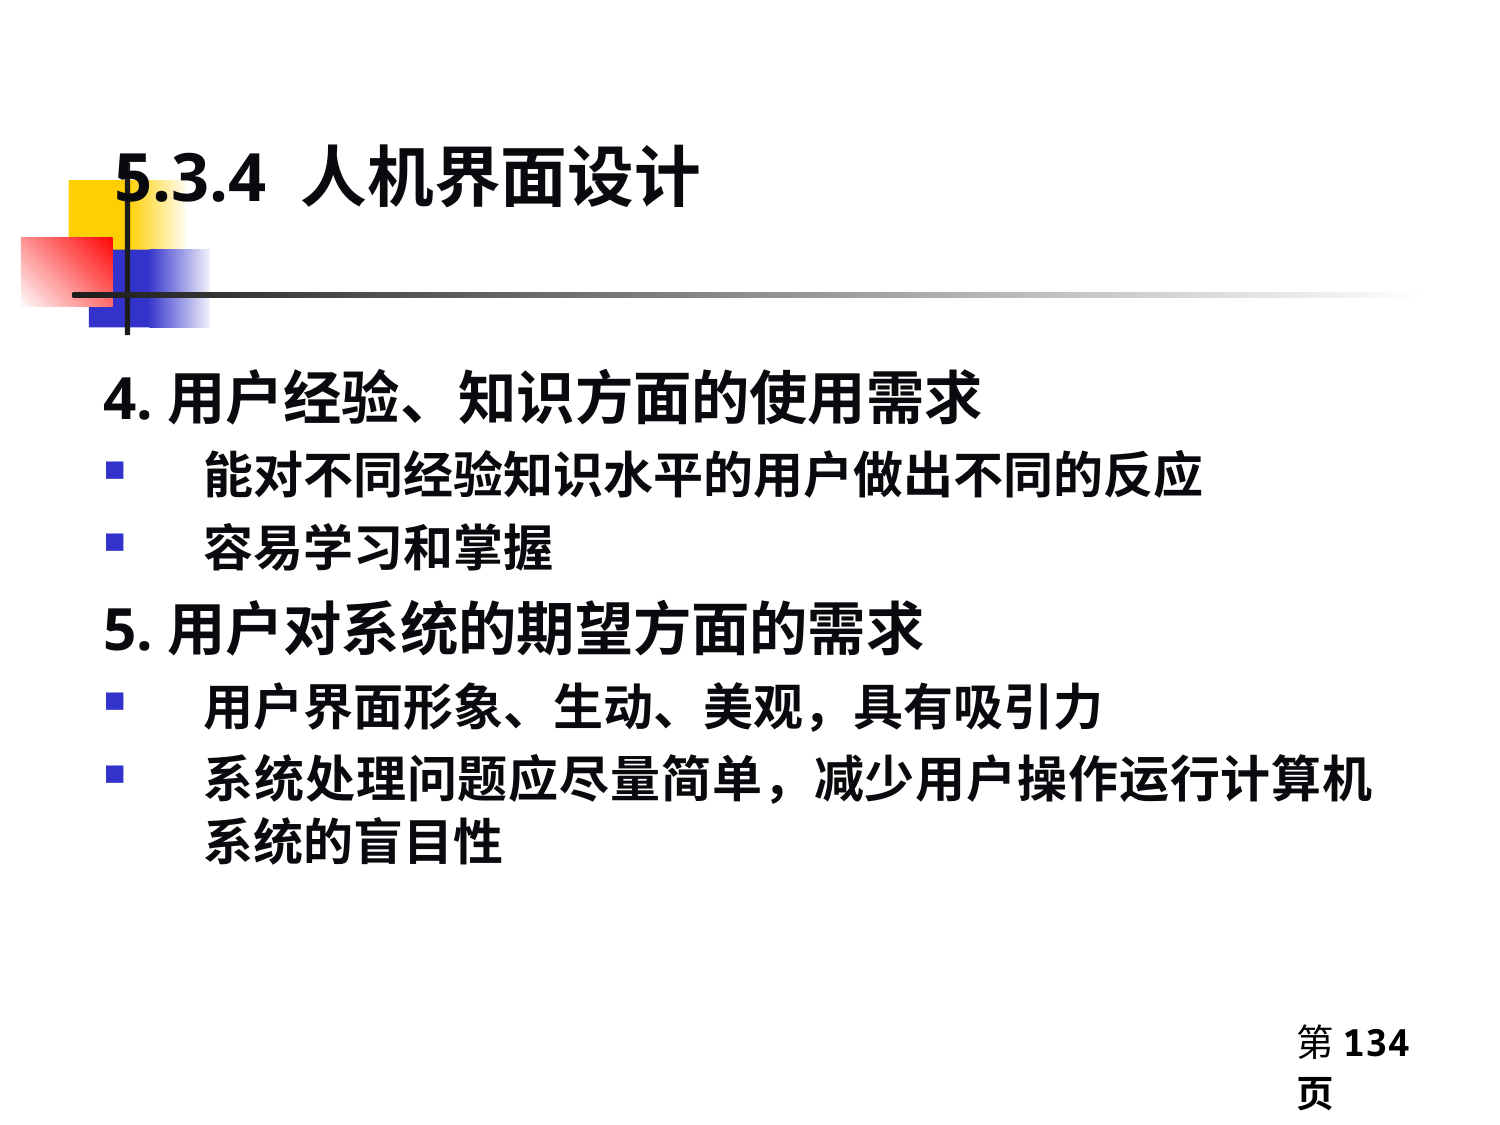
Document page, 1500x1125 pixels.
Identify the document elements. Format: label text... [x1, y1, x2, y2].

text_box 5.3.4 人机界面设计 [99, 99, 1022, 250]
list 4.用户经验、知识方面的使用需求 能对不同经验知识水平的用户做出不同的反应 容易学习和掌握 5.用户对系统的期望方面的需求 用户界面形象、生动、美观，具有吸引力 系统处理问题应尽量简单，减少用户操作运行计算机系统的盲目性 [88, 349, 1388, 1102]
